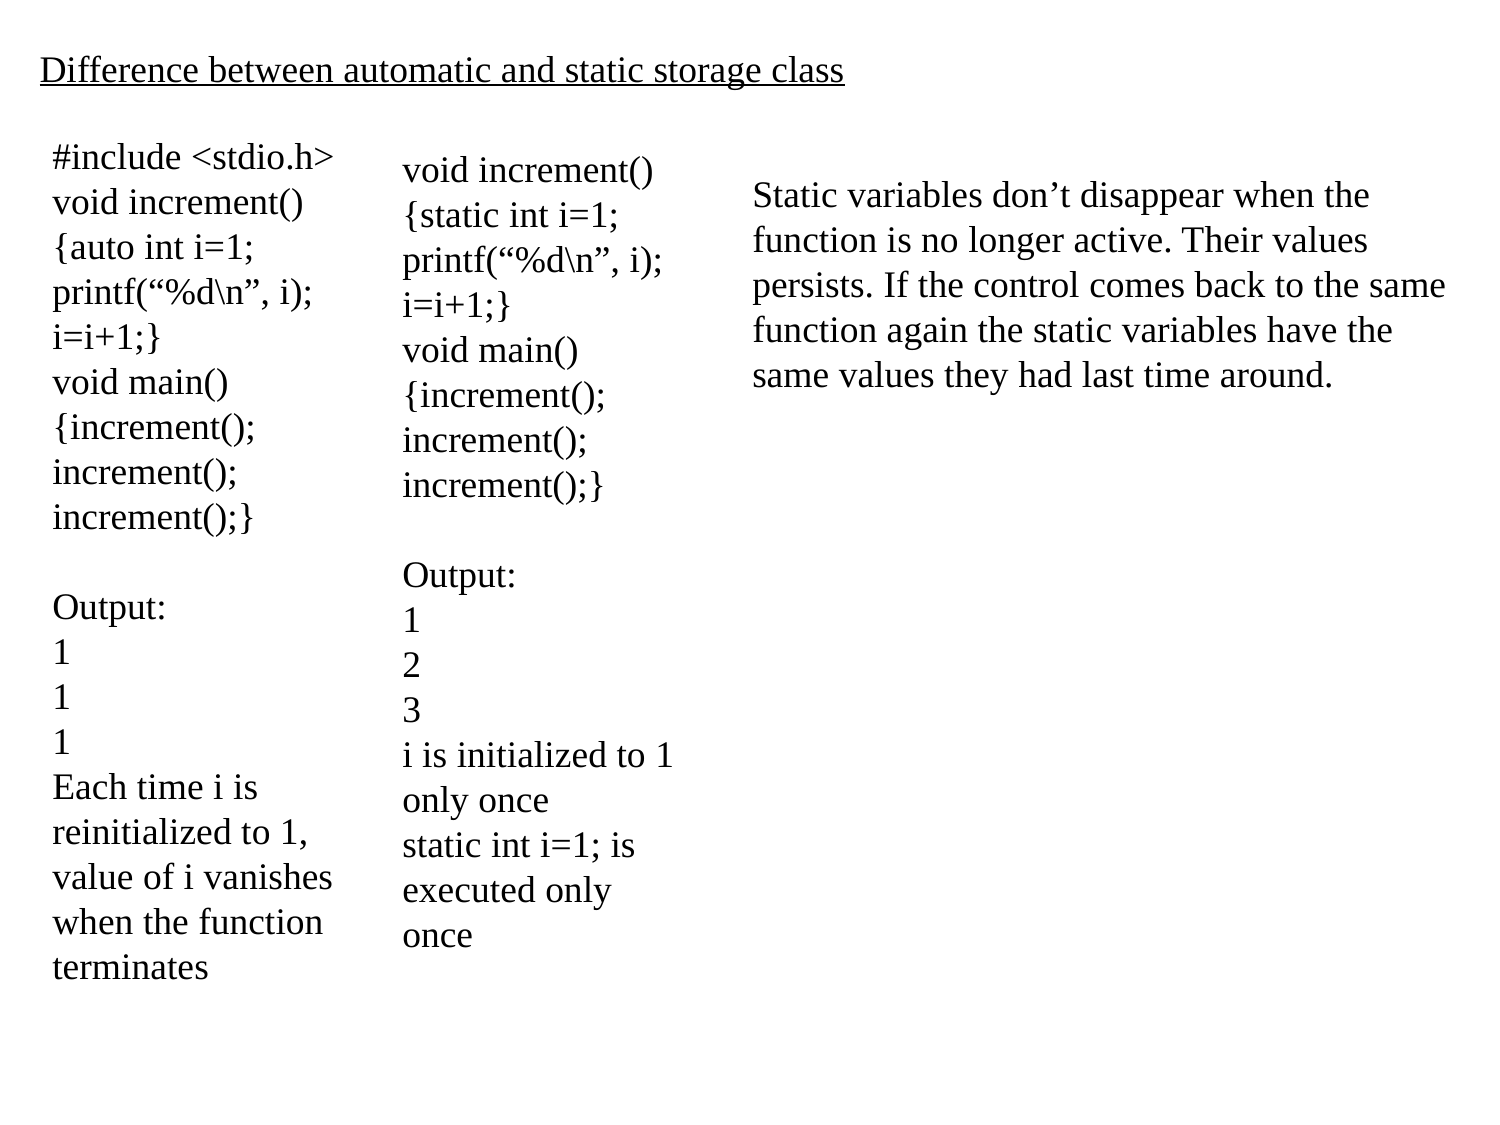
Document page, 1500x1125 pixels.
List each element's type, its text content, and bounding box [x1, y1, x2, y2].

text_box Difference between automatic and static storage class [24, 37, 1438, 98]
text_box void increment() {static int i=1; printf(“%d\n”, i); i=i+1;} void main() {increment(); increment(); increment();} Output: 1 2 3 i is initialized to 1 only once static int i=1; is executed only once [387, 137, 700, 963]
text_box #include <stdio.h> void increment() {auto int i=1; printf(“%d\n”, i); i=i+1;} void main() {increment(); increment(); increment();} Output: 1 1 1 Each time i is reinitialized to 1, value of i vanishes when the function terminates [37, 124, 350, 995]
text_box Static variables don’t disappear when the function is no longer active. Their values persists. If the control comes back to the same function again the static variables have the same values they had last time around. [737, 162, 1463, 403]
